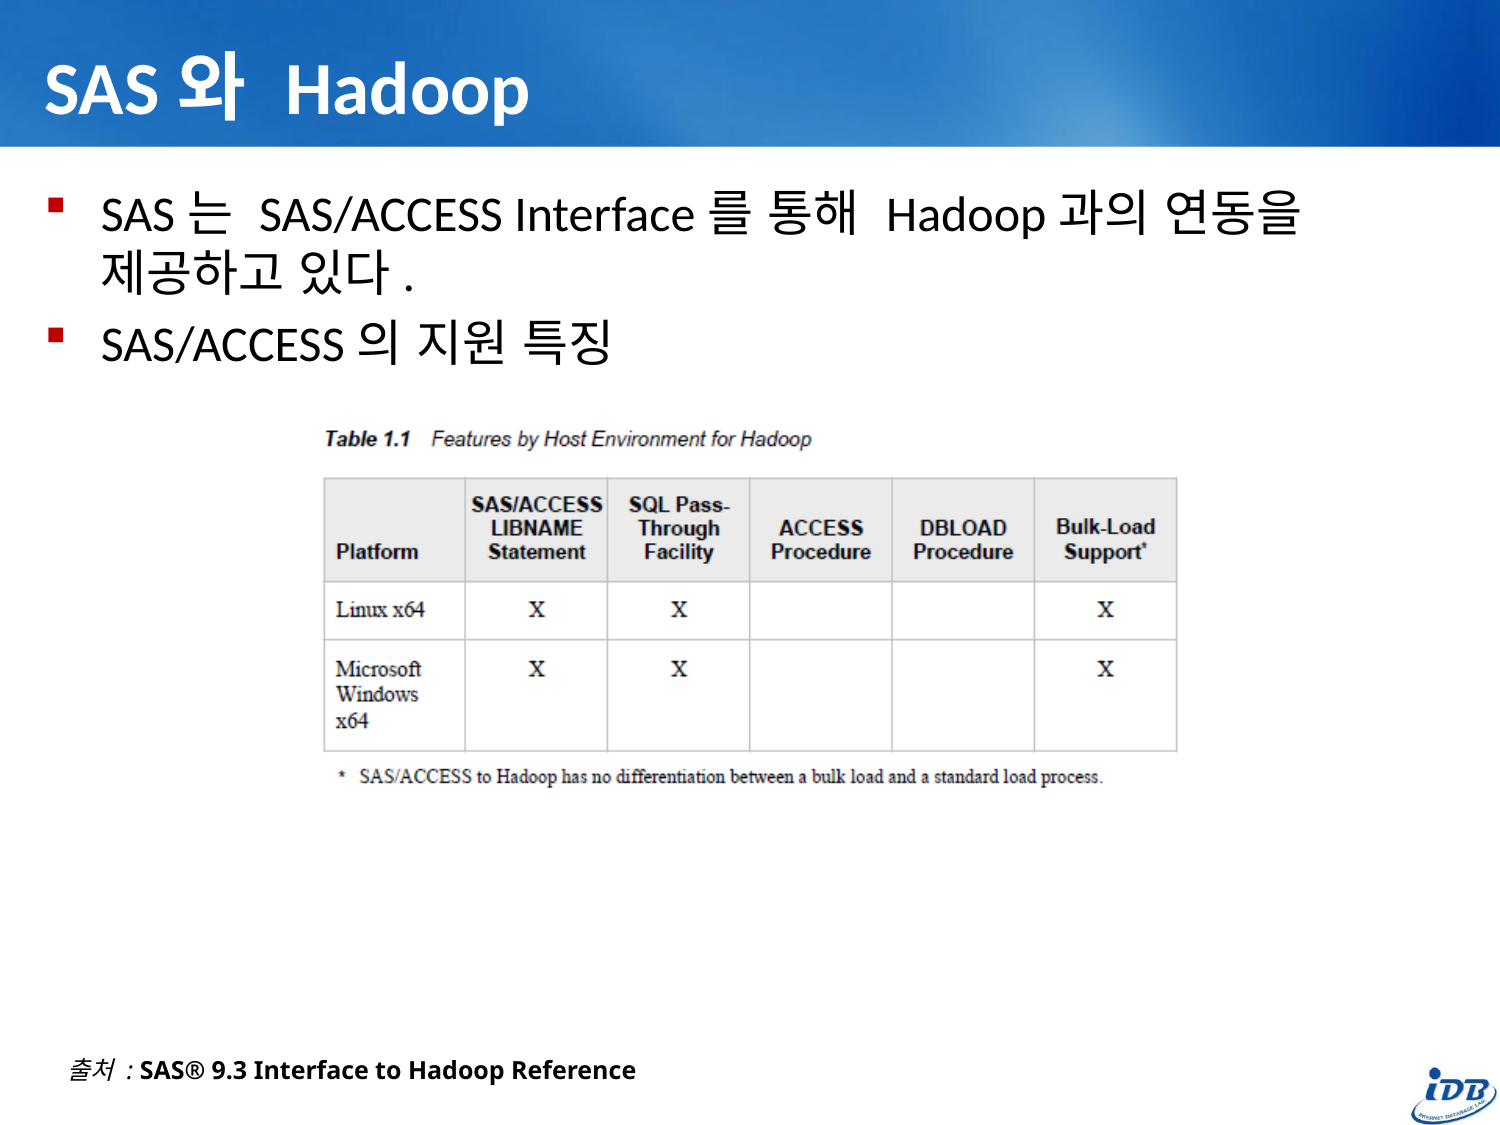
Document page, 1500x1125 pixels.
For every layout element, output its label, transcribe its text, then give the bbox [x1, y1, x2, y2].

picture [0, 0, 1500, 1125]
list SAS는 SAS/ACCESS Interface를 통해 Hadoop과의 연동을 제공하고 있다. SAS/ACCESS의 지원 특징 [29, 174, 1471, 1071]
text_box 출처 : SAS® 9.3 Interface to Hadoop Reference [53, 1046, 1182, 1092]
title SAS와 Hadoop [29, 19, 1471, 149]
